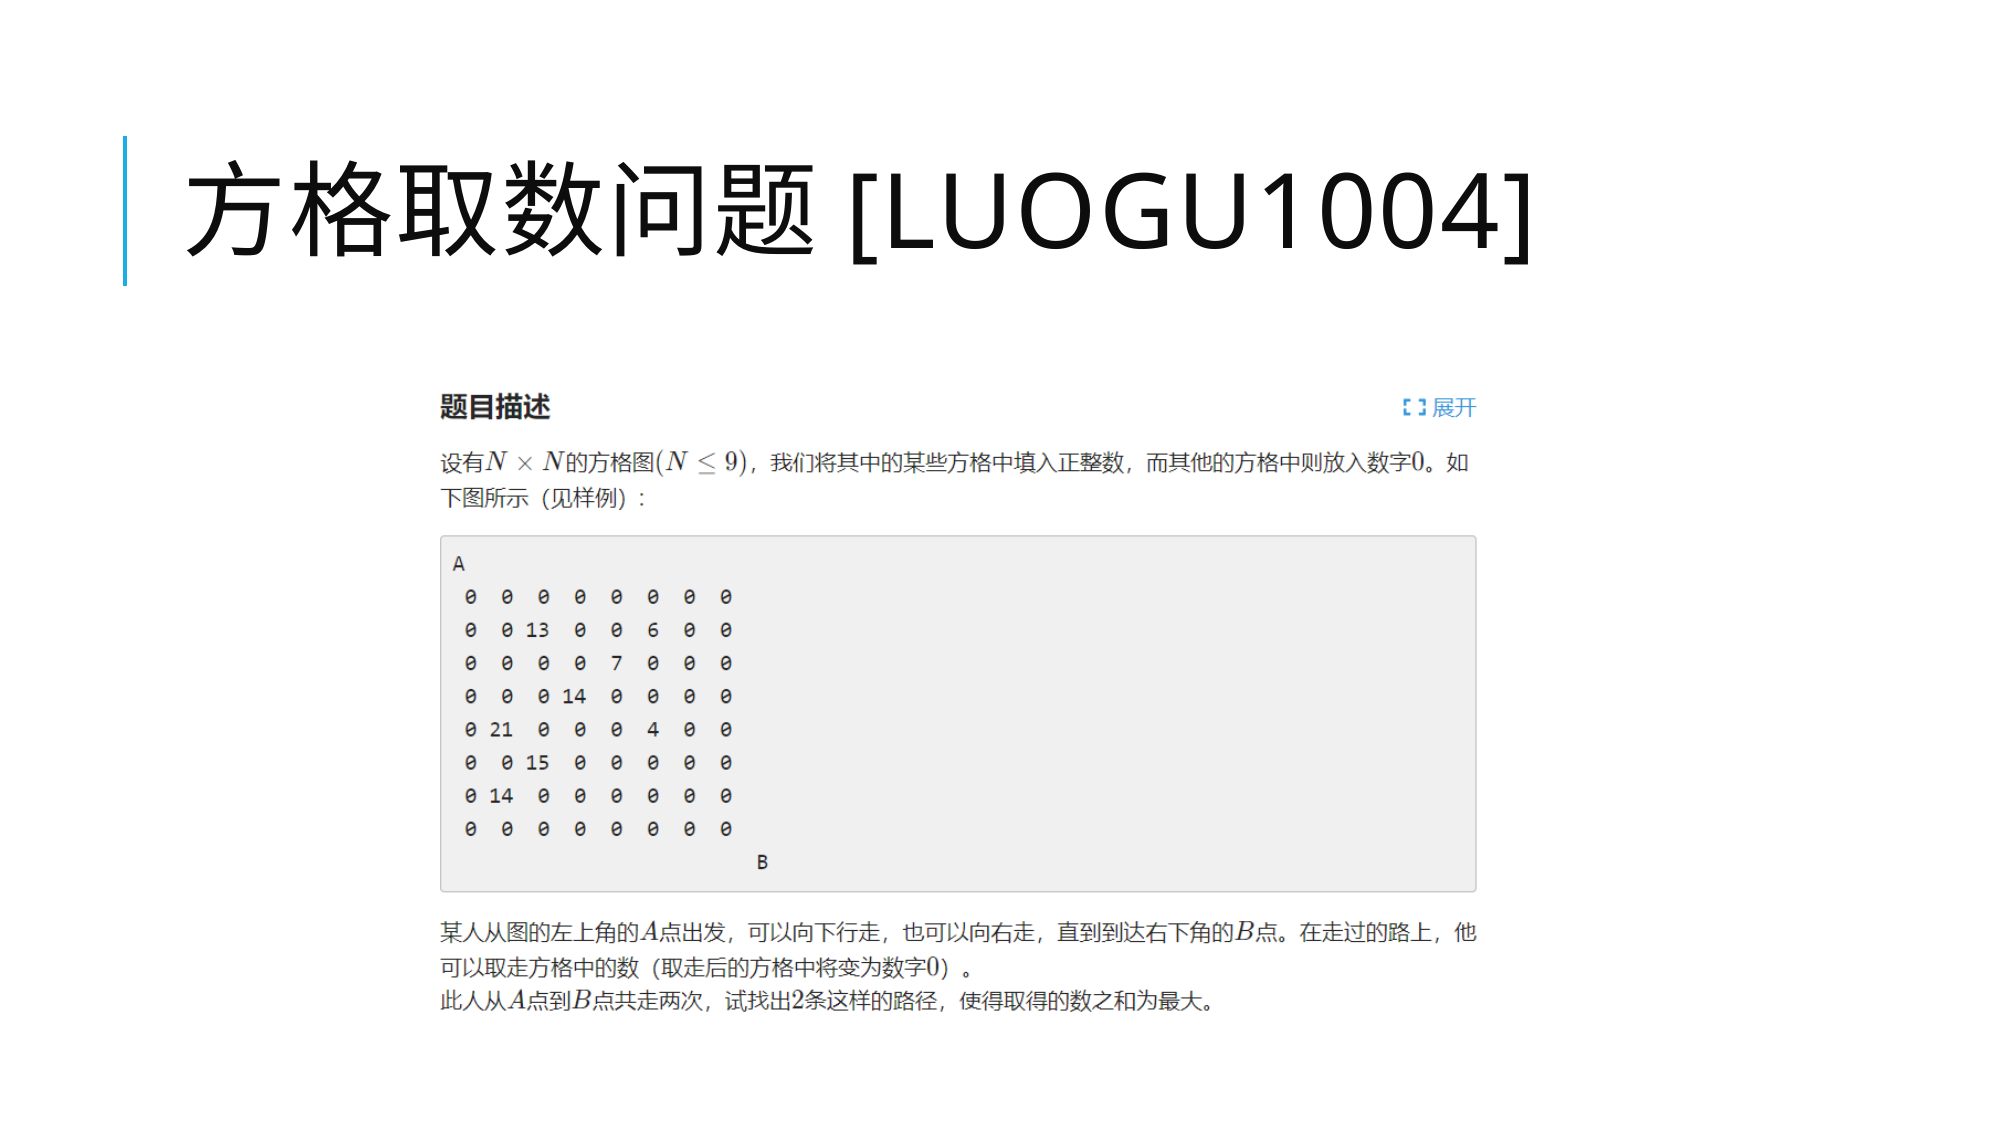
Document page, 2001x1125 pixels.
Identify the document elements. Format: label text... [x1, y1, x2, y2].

title 方格取数问题[luogu1004] [168, 96, 1763, 342]
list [428, 374, 1502, 1036]
